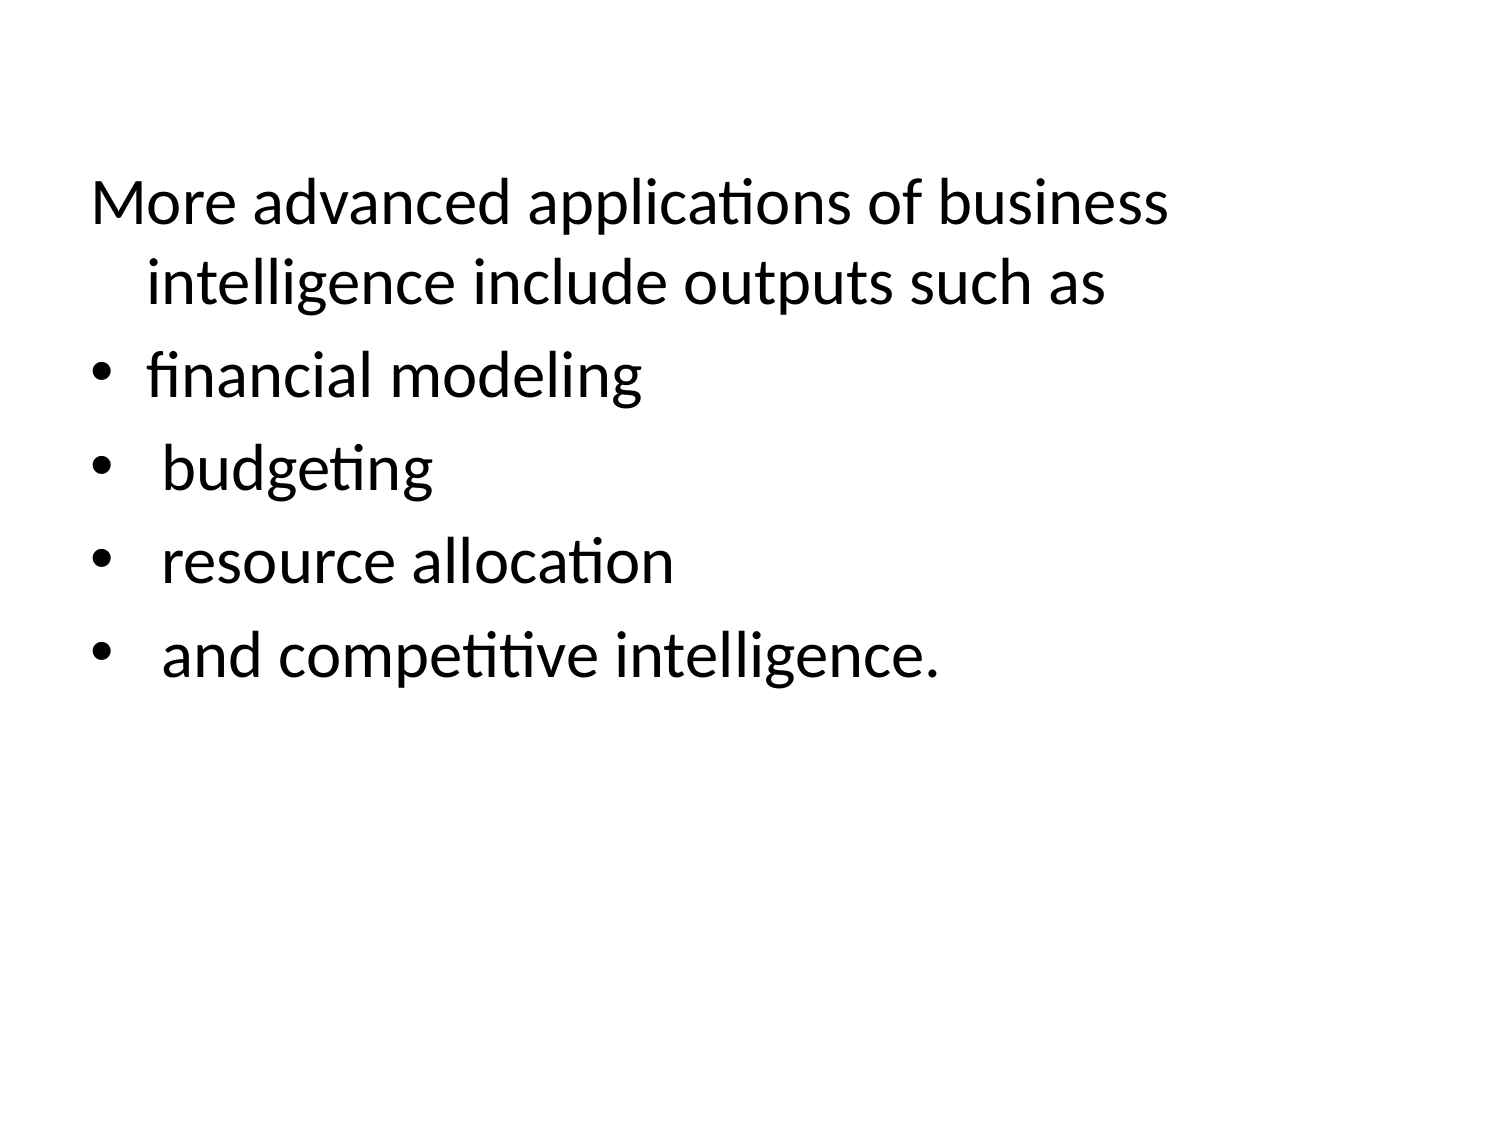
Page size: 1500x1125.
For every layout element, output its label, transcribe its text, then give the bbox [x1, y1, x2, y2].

list More advanced applications of business intelligence include outputs such as financial modeling budgeting resource allocation and competitive intelligence. [74, 149, 1426, 1006]
